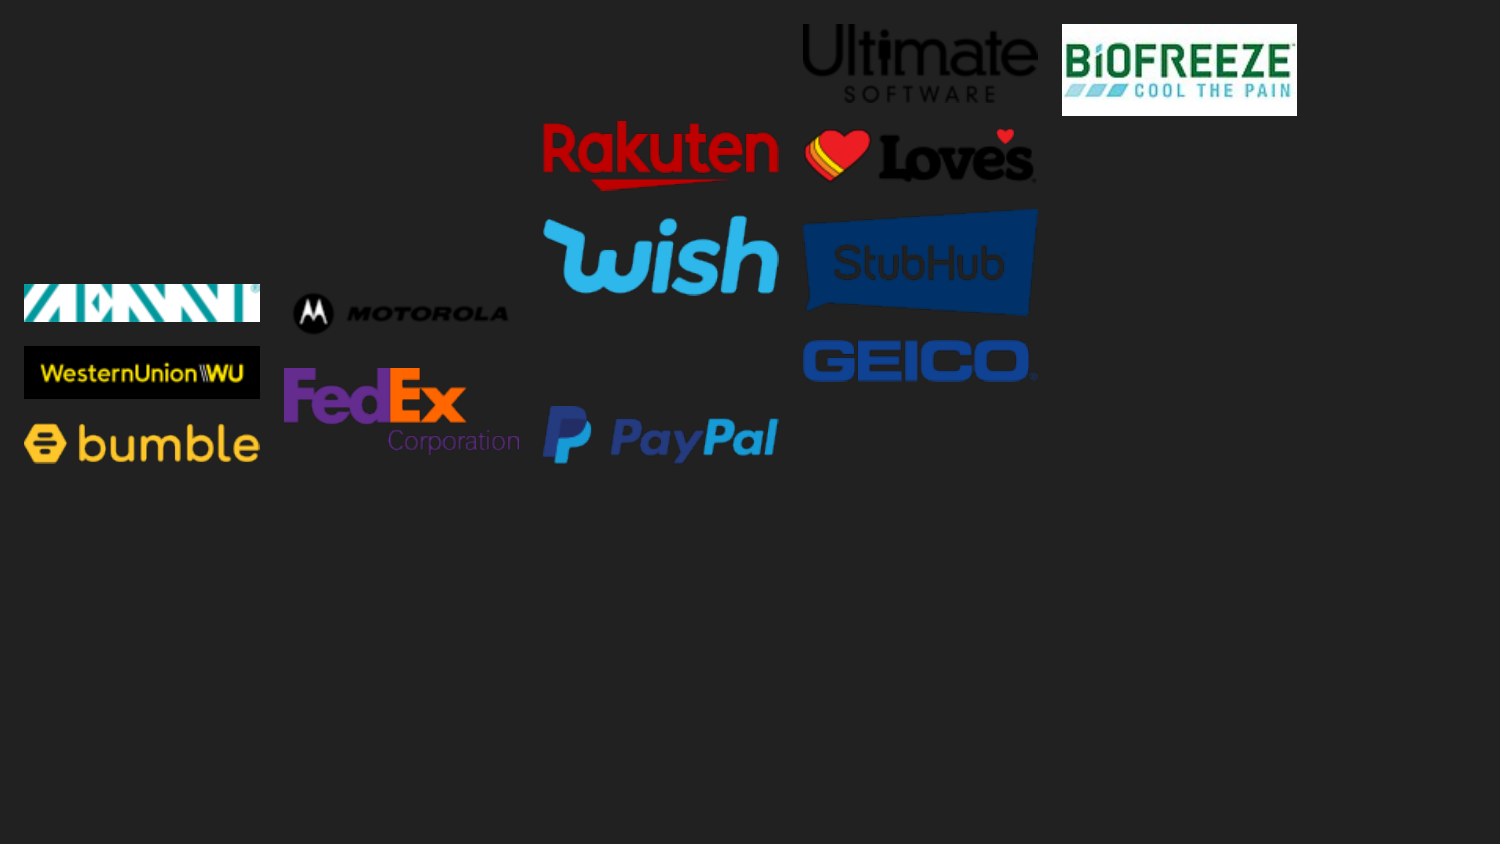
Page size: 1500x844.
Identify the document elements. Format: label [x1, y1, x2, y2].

picture [802, 127, 1038, 185]
picture [24, 346, 260, 399]
picture [543, 121, 779, 191]
picture [543, 215, 779, 296]
picture [1062, 24, 1298, 116]
picture [543, 405, 779, 469]
picture [24, 423, 260, 465]
picture [802, 24, 1038, 104]
picture [24, 284, 260, 323]
picture [802, 340, 1038, 382]
picture [284, 368, 519, 455]
picture [802, 209, 1038, 316]
picture [284, 284, 518, 344]
